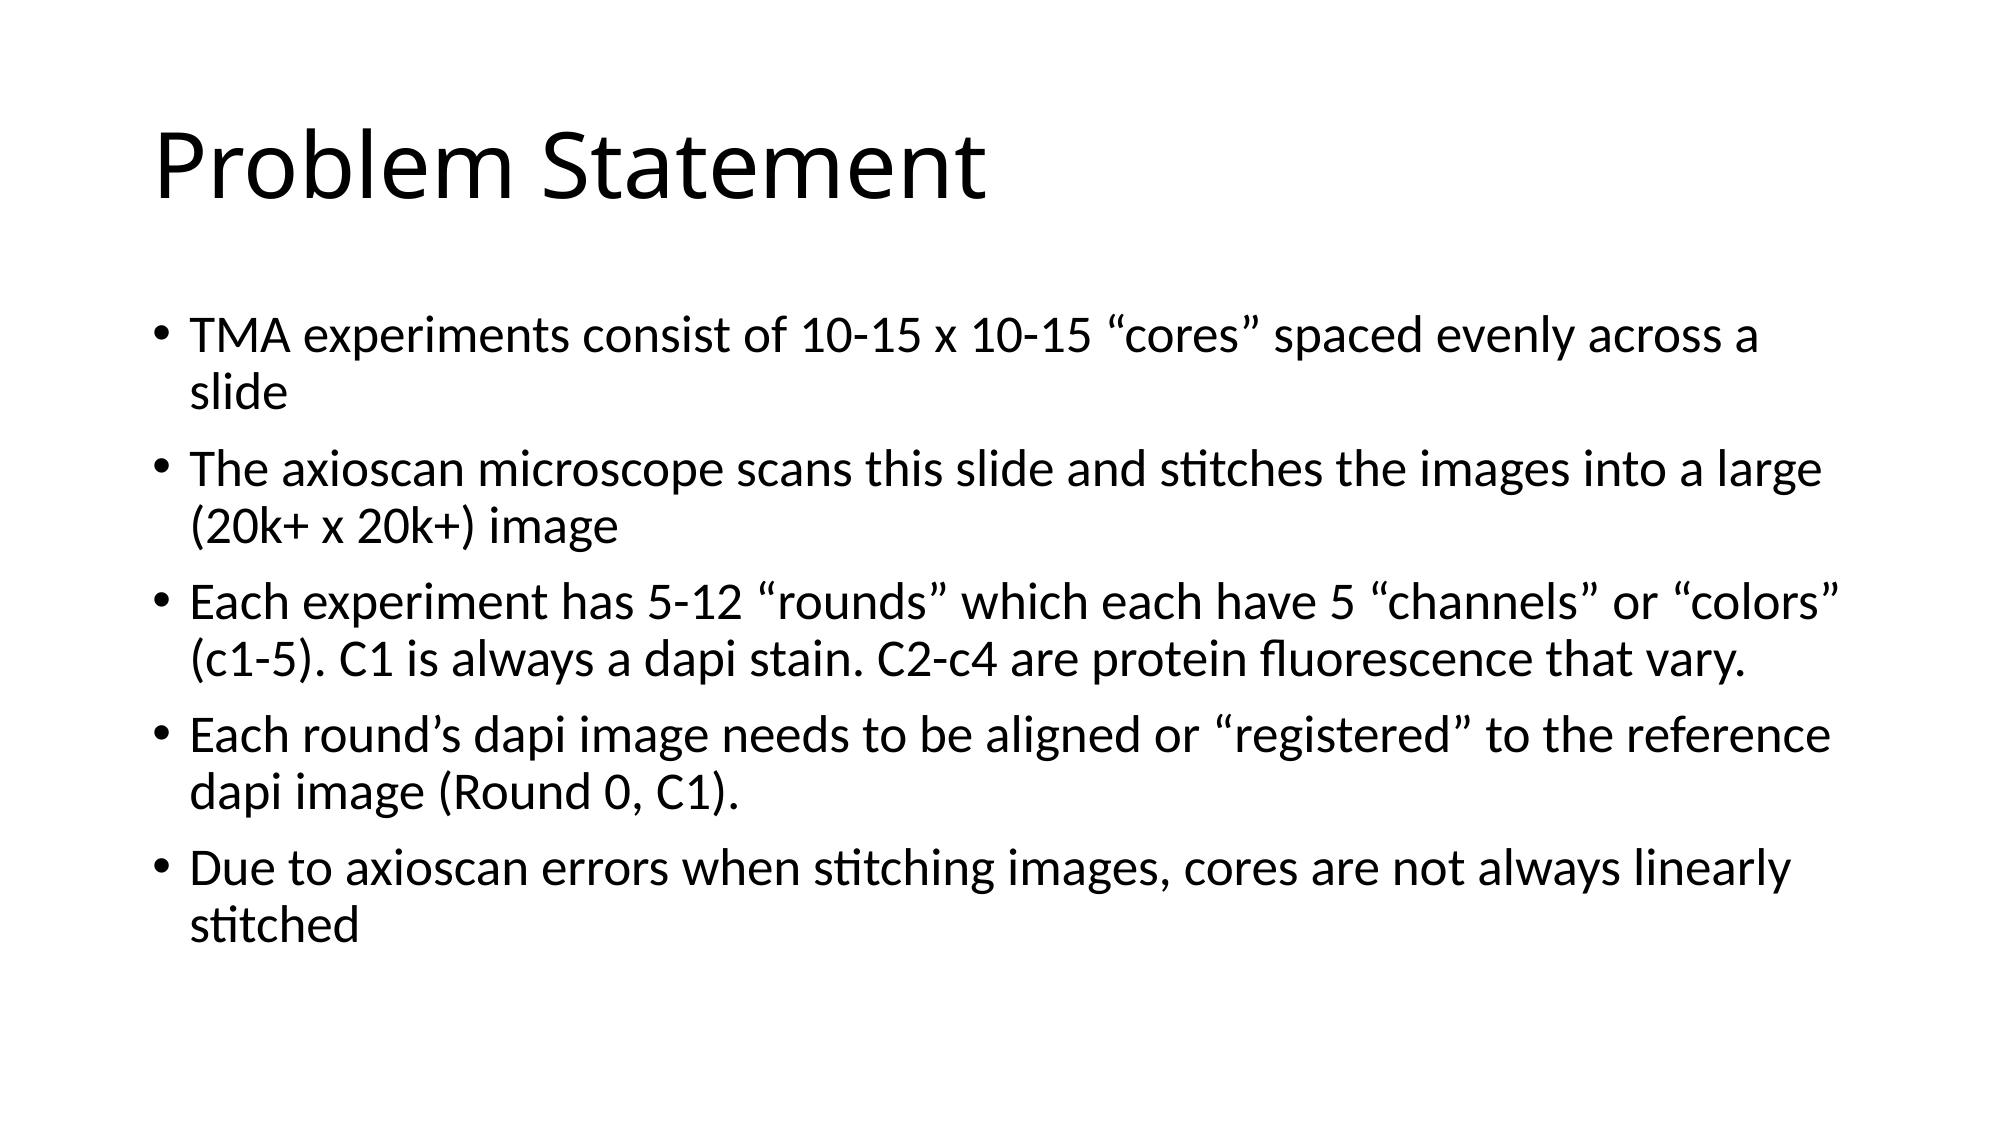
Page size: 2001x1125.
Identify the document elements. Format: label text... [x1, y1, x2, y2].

list TMA experiments consist of 10-15 x 10-15 “cores” spaced evenly across a slide The axioscan microscope scans this slide and stitches the images into a large (20k+ x 20k+) image Each experiment has 5-12 “rounds” which each have 5 “channels” or “colors” (c1-5). C1 is always a dapi stain. C2-c4 are protein fluorescence that vary. Each round’s dapi image needs to be aligned or “registered” to the reference dapi image (Round 0, C1). Due to axioscan errors when stitching images, cores are not always linearly stitched [137, 299, 1863, 1014]
title Problem Statement [137, 59, 1863, 278]
